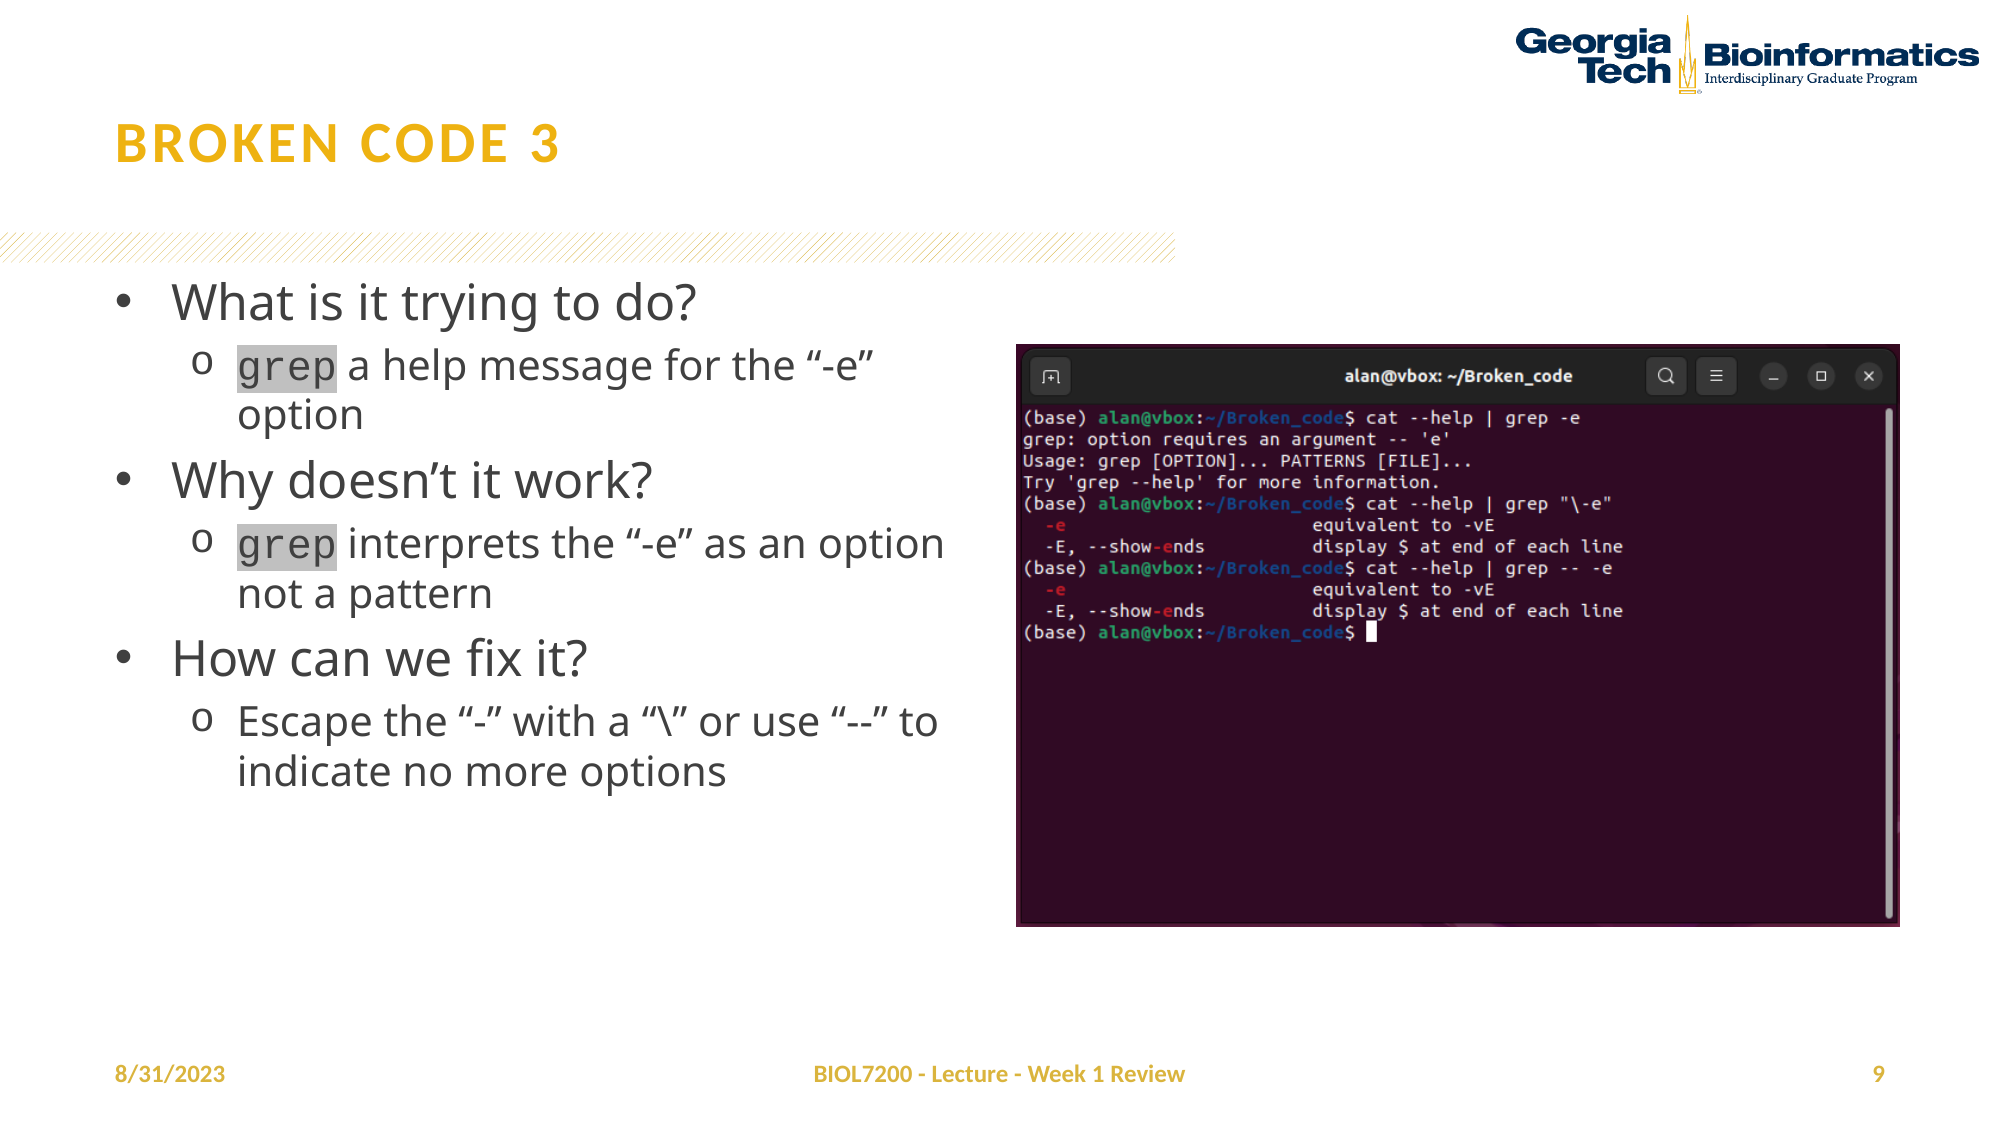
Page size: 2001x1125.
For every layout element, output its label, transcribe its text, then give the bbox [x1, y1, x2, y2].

list What is it trying to do? grep a help message for the “-e” option Why doesn’t it work? grep interprets the “-e” as an option not a pattern How can we fix it? Escape the “-” with a “\” or use “--” to indicate no more options [99, 262, 984, 1005]
slide_number 9 [1433, 1042, 1900, 1103]
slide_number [99, 1042, 567, 1103]
title Broken code 3 [99, 45, 1900, 233]
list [1016, 344, 1901, 927]
footer BIOL7200 - Lecture - Week 1 Review [683, 1042, 1317, 1103]
picture [1516, 15, 1979, 94]
